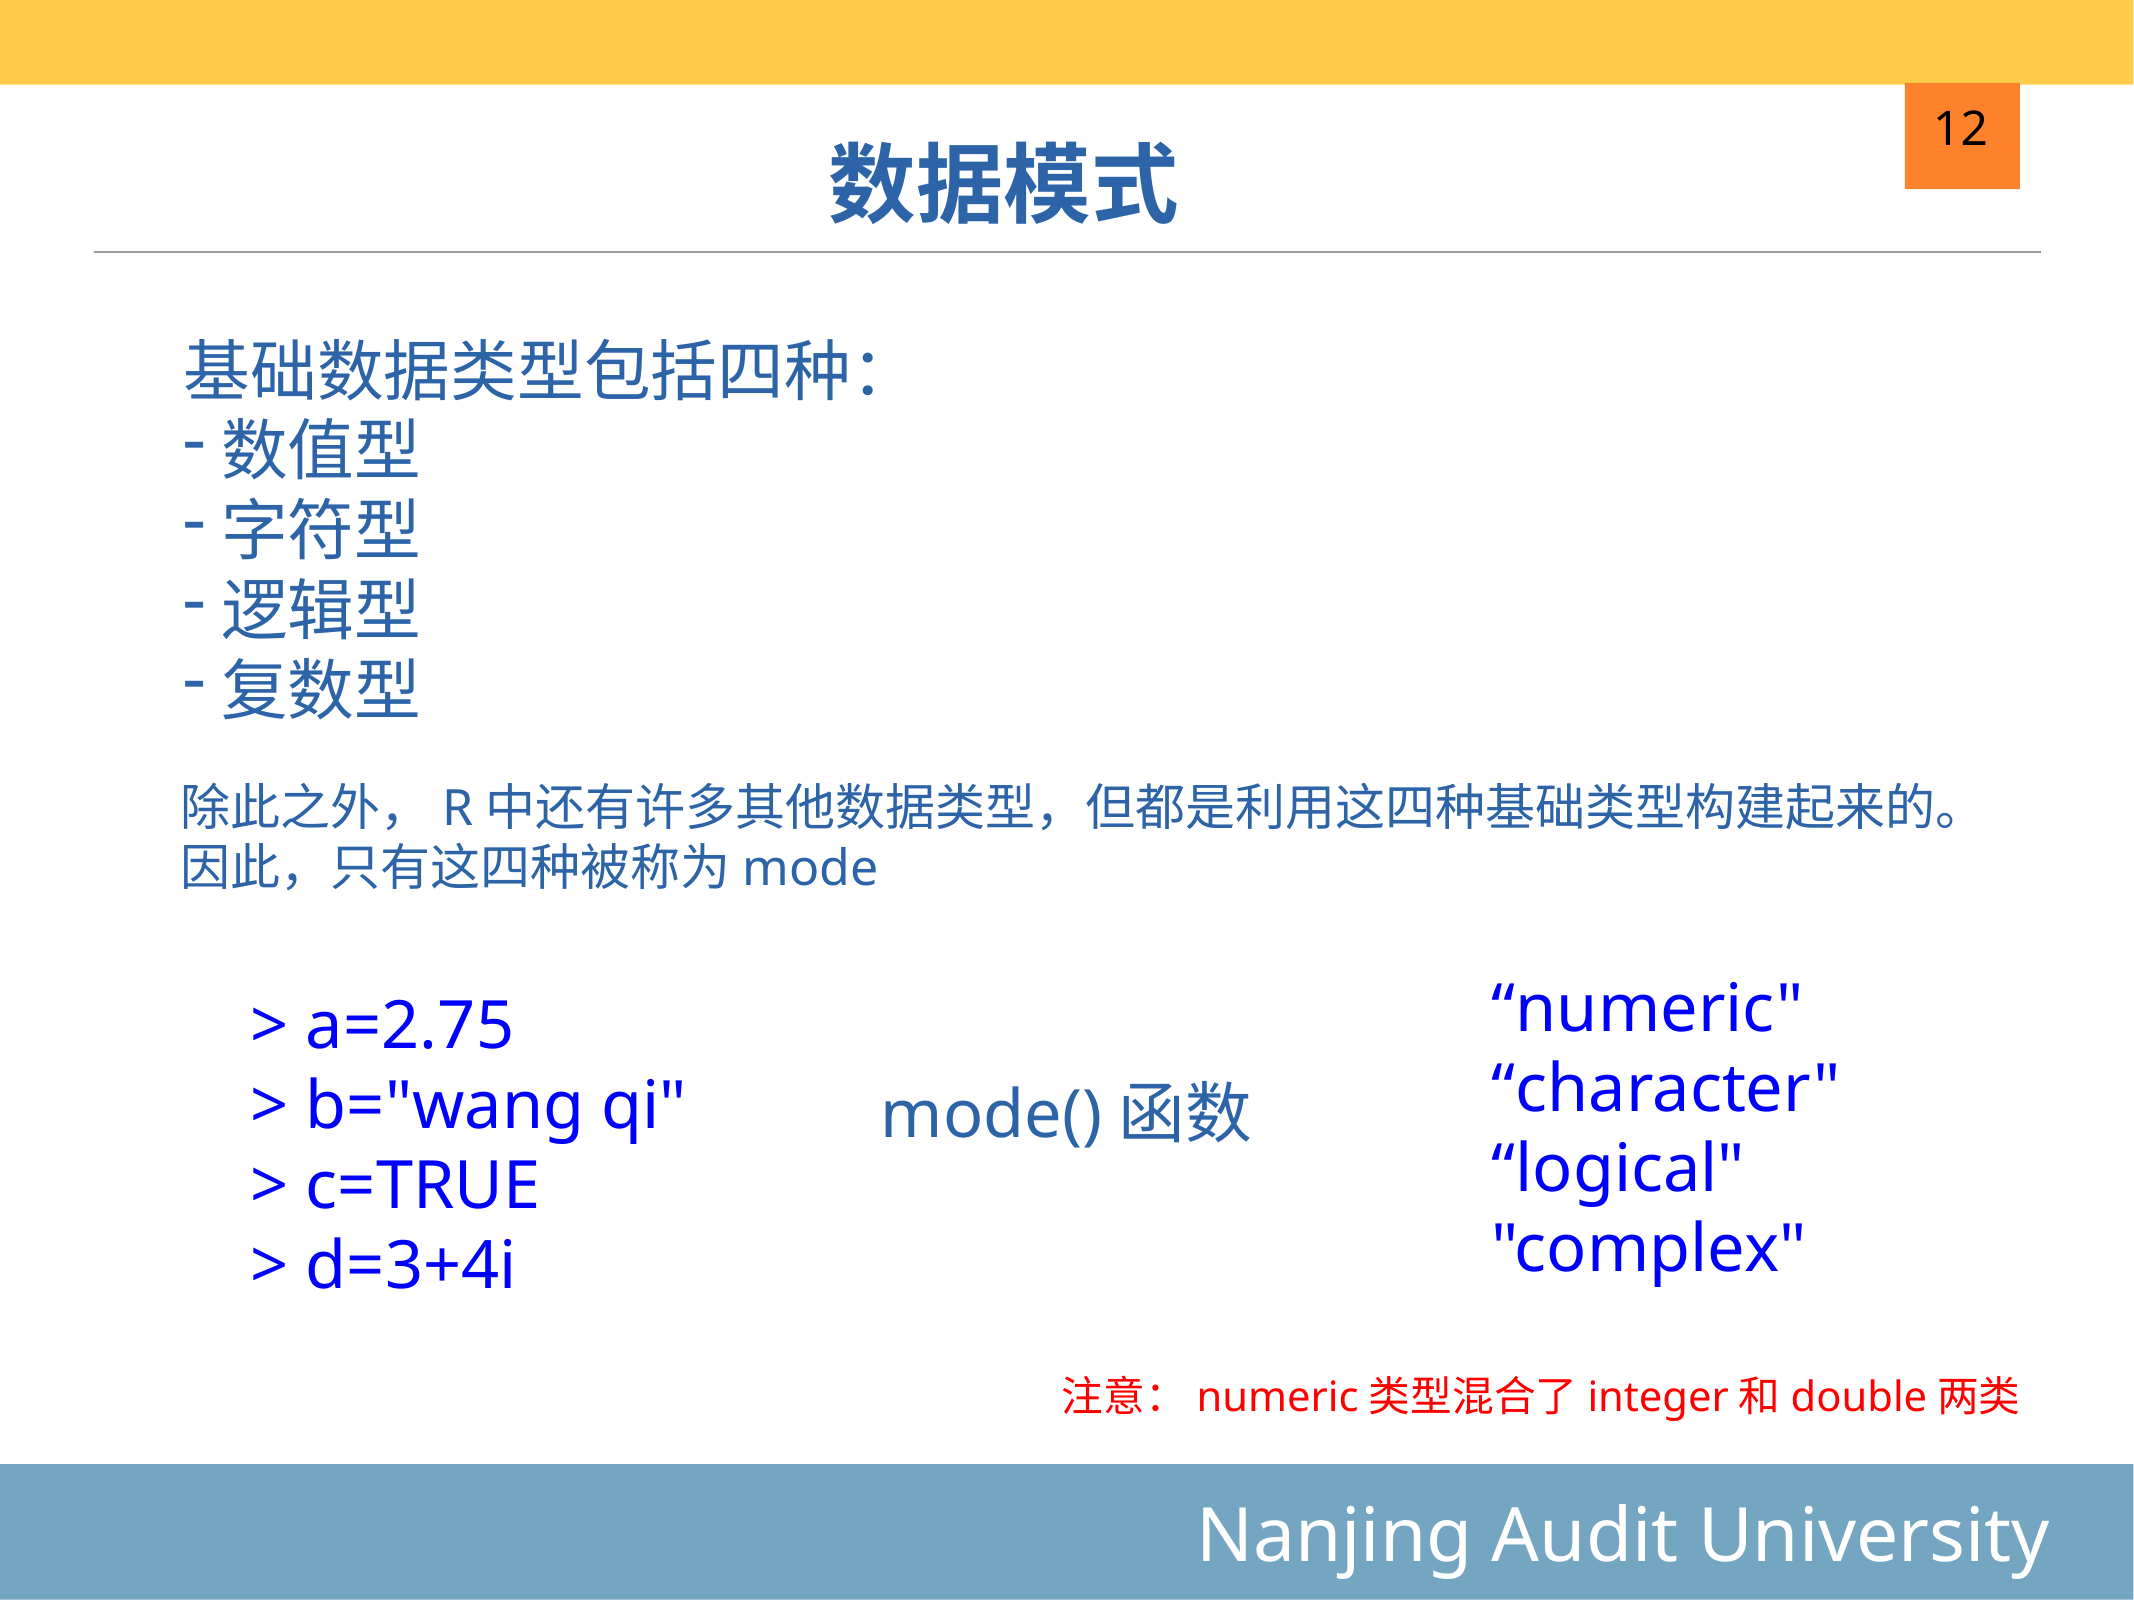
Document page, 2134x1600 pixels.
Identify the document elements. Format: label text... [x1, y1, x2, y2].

title 数据模式 [124, 92, 1884, 244]
text_box “numeric" “character" “logical" "complex" [1483, 956, 1850, 1294]
text_box > a=2.75 > b="wang qi" > c=TRUE > d=3+4i [242, 973, 697, 1310]
text_box 除此之外，R中还有许多其他数据类型，但都是利用这四种基础类型构建起来的。因此，只有这四种被称为mode [172, 767, 2034, 904]
text_box mode()函数 [872, 1062, 1261, 1159]
text_box 注意：numeric类型混合了integer和double两类 [1053, 1361, 2030, 1429]
slide_number 12 [1923, 96, 1997, 172]
text_box 基础数据类型包括四种： 数值型 字符型 逻辑型 复数型 [175, 319, 927, 737]
